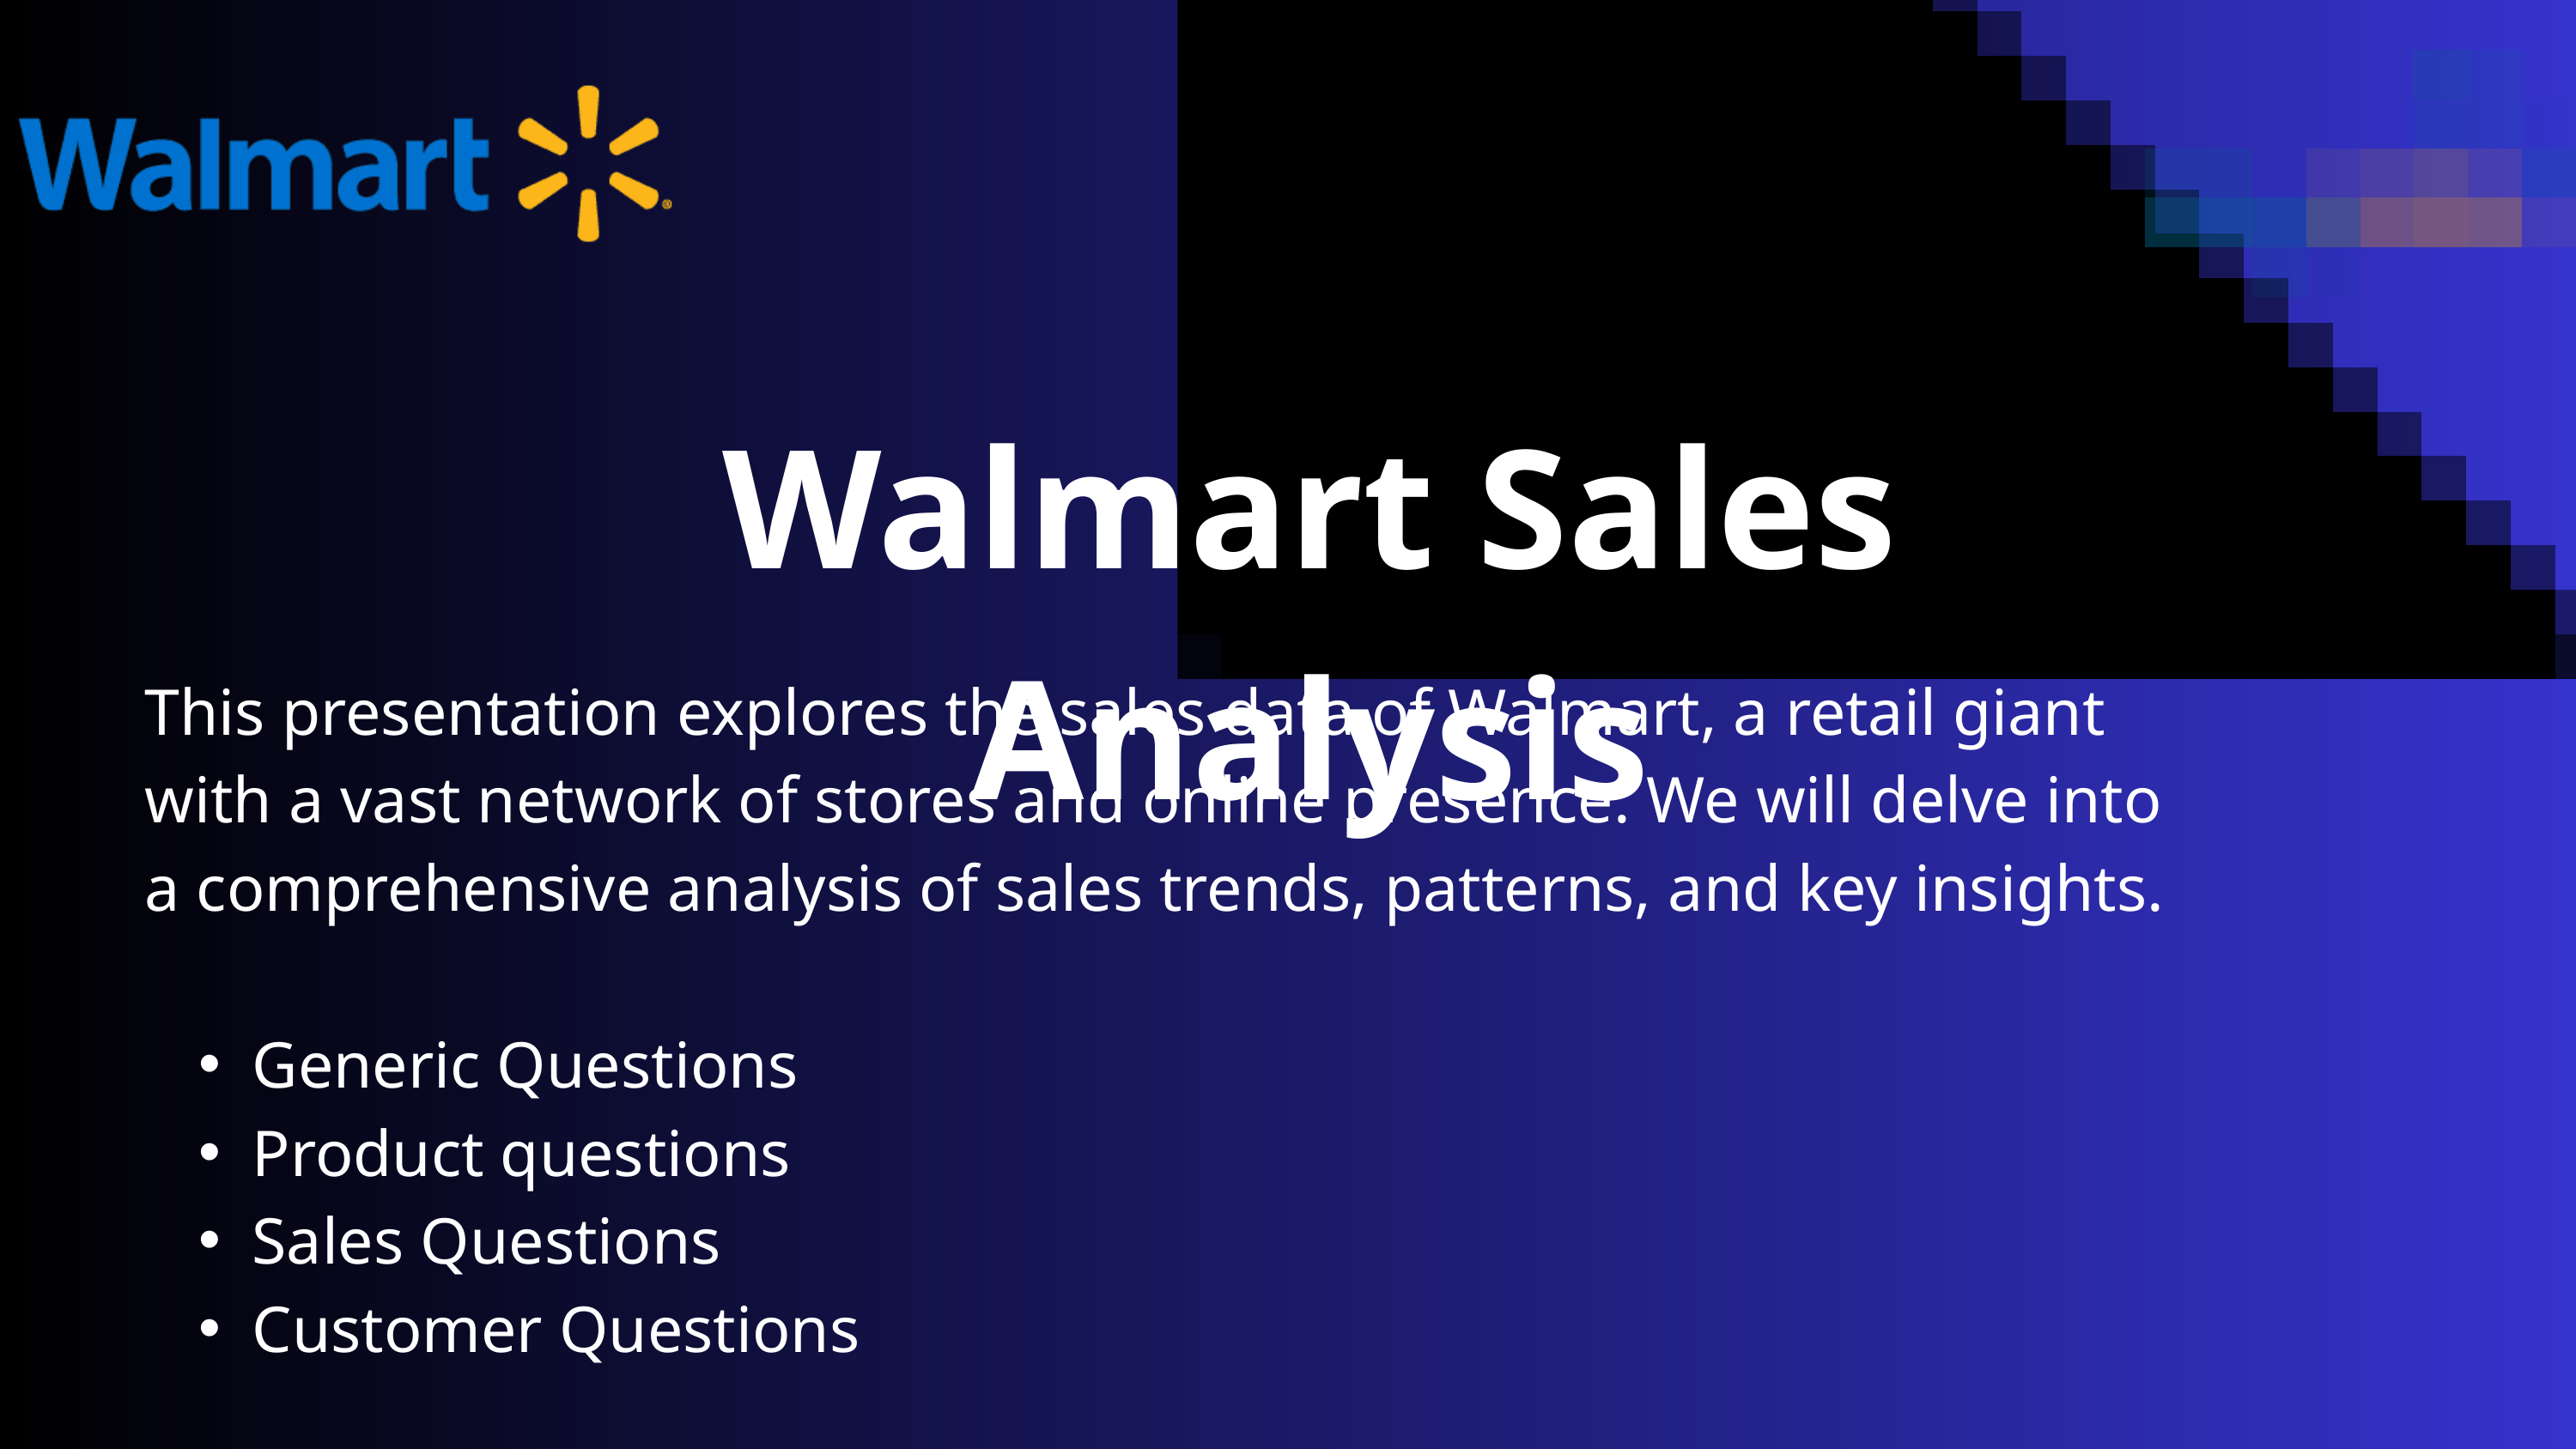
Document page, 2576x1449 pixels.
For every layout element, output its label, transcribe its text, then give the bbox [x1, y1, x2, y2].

text_box [0, 0, 717, 535]
text_box Walmart Sales Analysis [382, 371, 2237, 833]
text_box [2144, 50, 2576, 297]
text_box [1177, 0, 2576, 659]
text_box This presentation explores the sales data of Walmart, a retail giant with a vast network of stores and online presence. We will delve into a comprehensive analysis of sales trends, patterns, and key insights. Generic Questions Product questions Sales Questions Customer Questions [144, 659, 2576, 1449]
